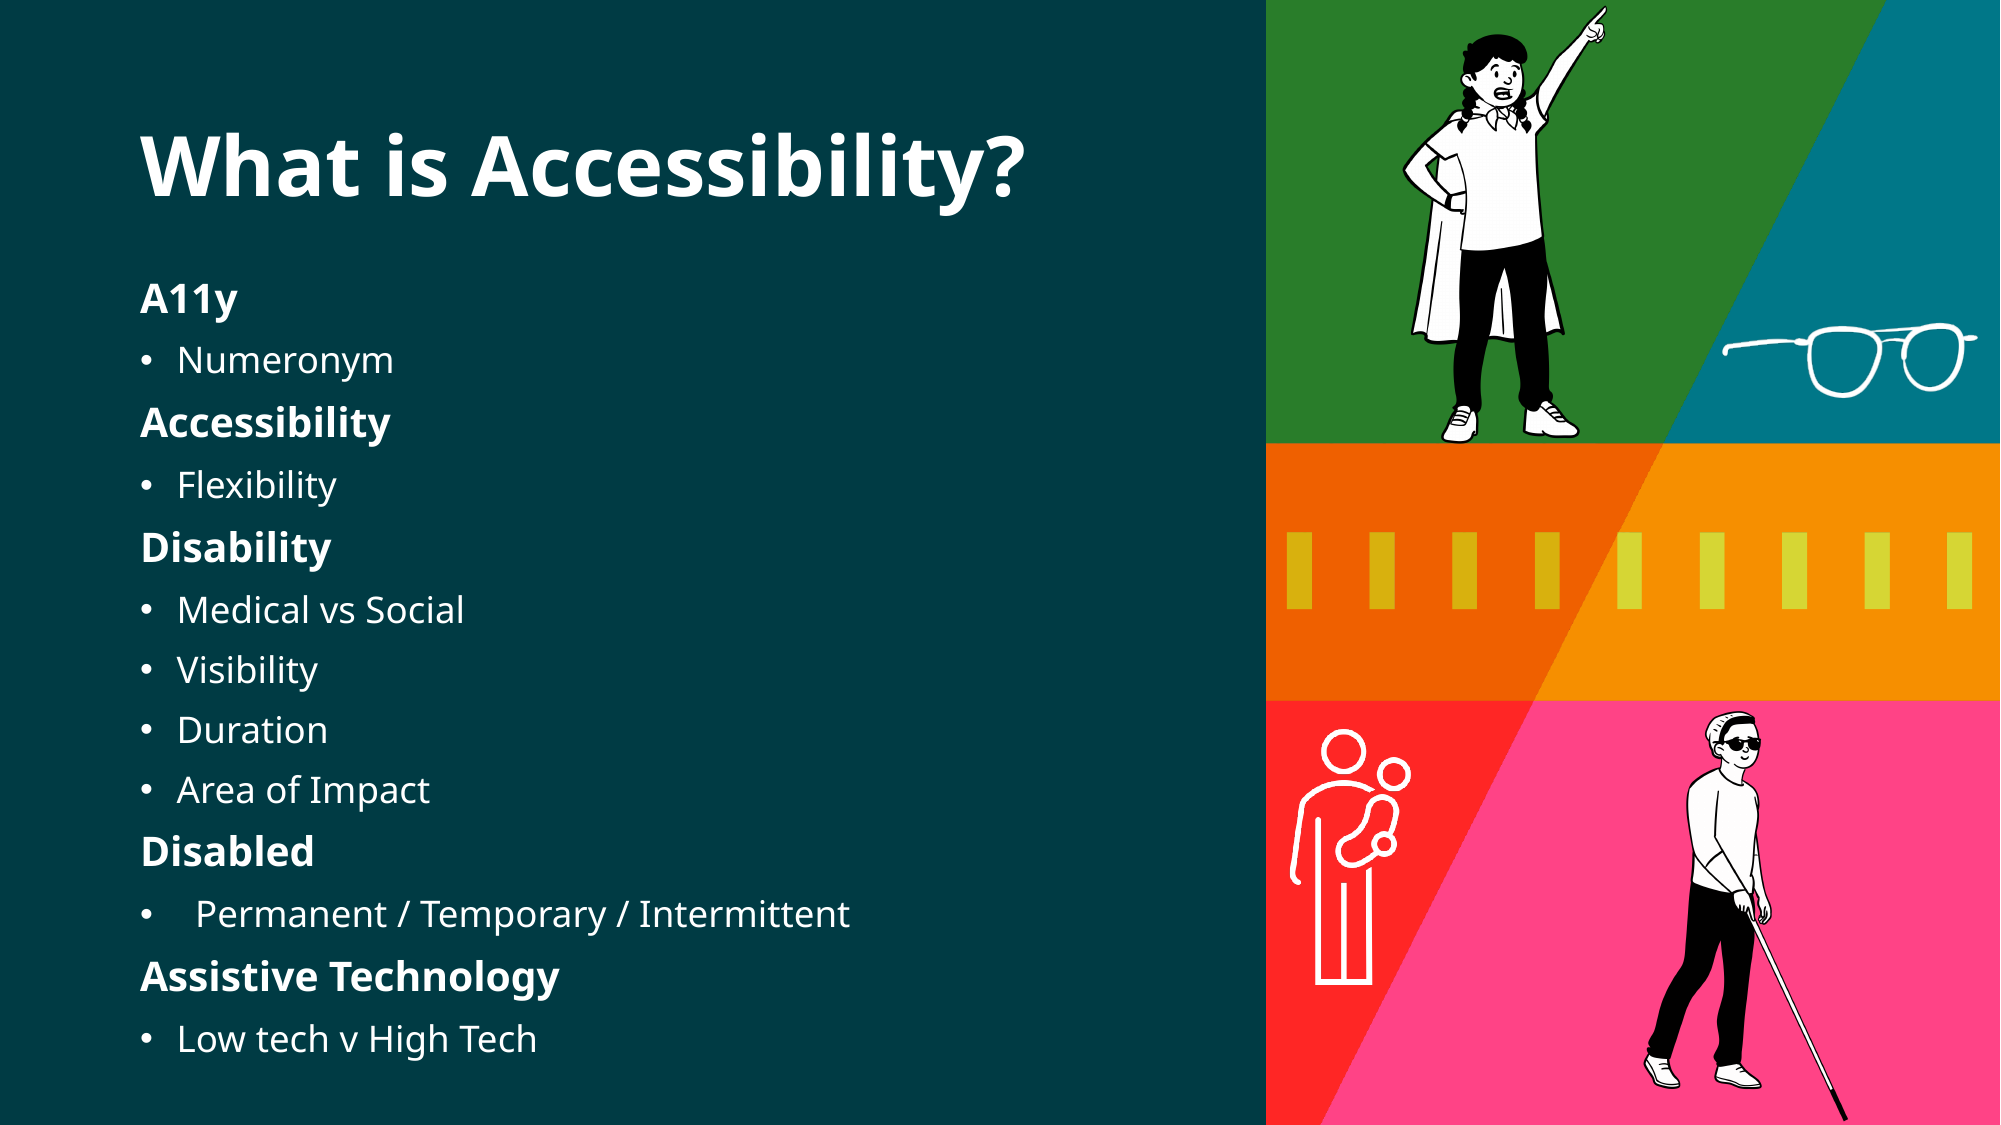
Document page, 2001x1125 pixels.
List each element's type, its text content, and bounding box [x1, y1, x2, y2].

picture [1211, 0, 2000, 1125]
title What is Accessibility? [125, 117, 1188, 313]
list A11y Numeronym Accessibility Flexibility Disability Medical vs Social Visibility Duration Area of Impact Disabled Permanent / Temporary / Intermittent Assistive Technology Low tech v High Tech [125, 270, 1000, 1072]
